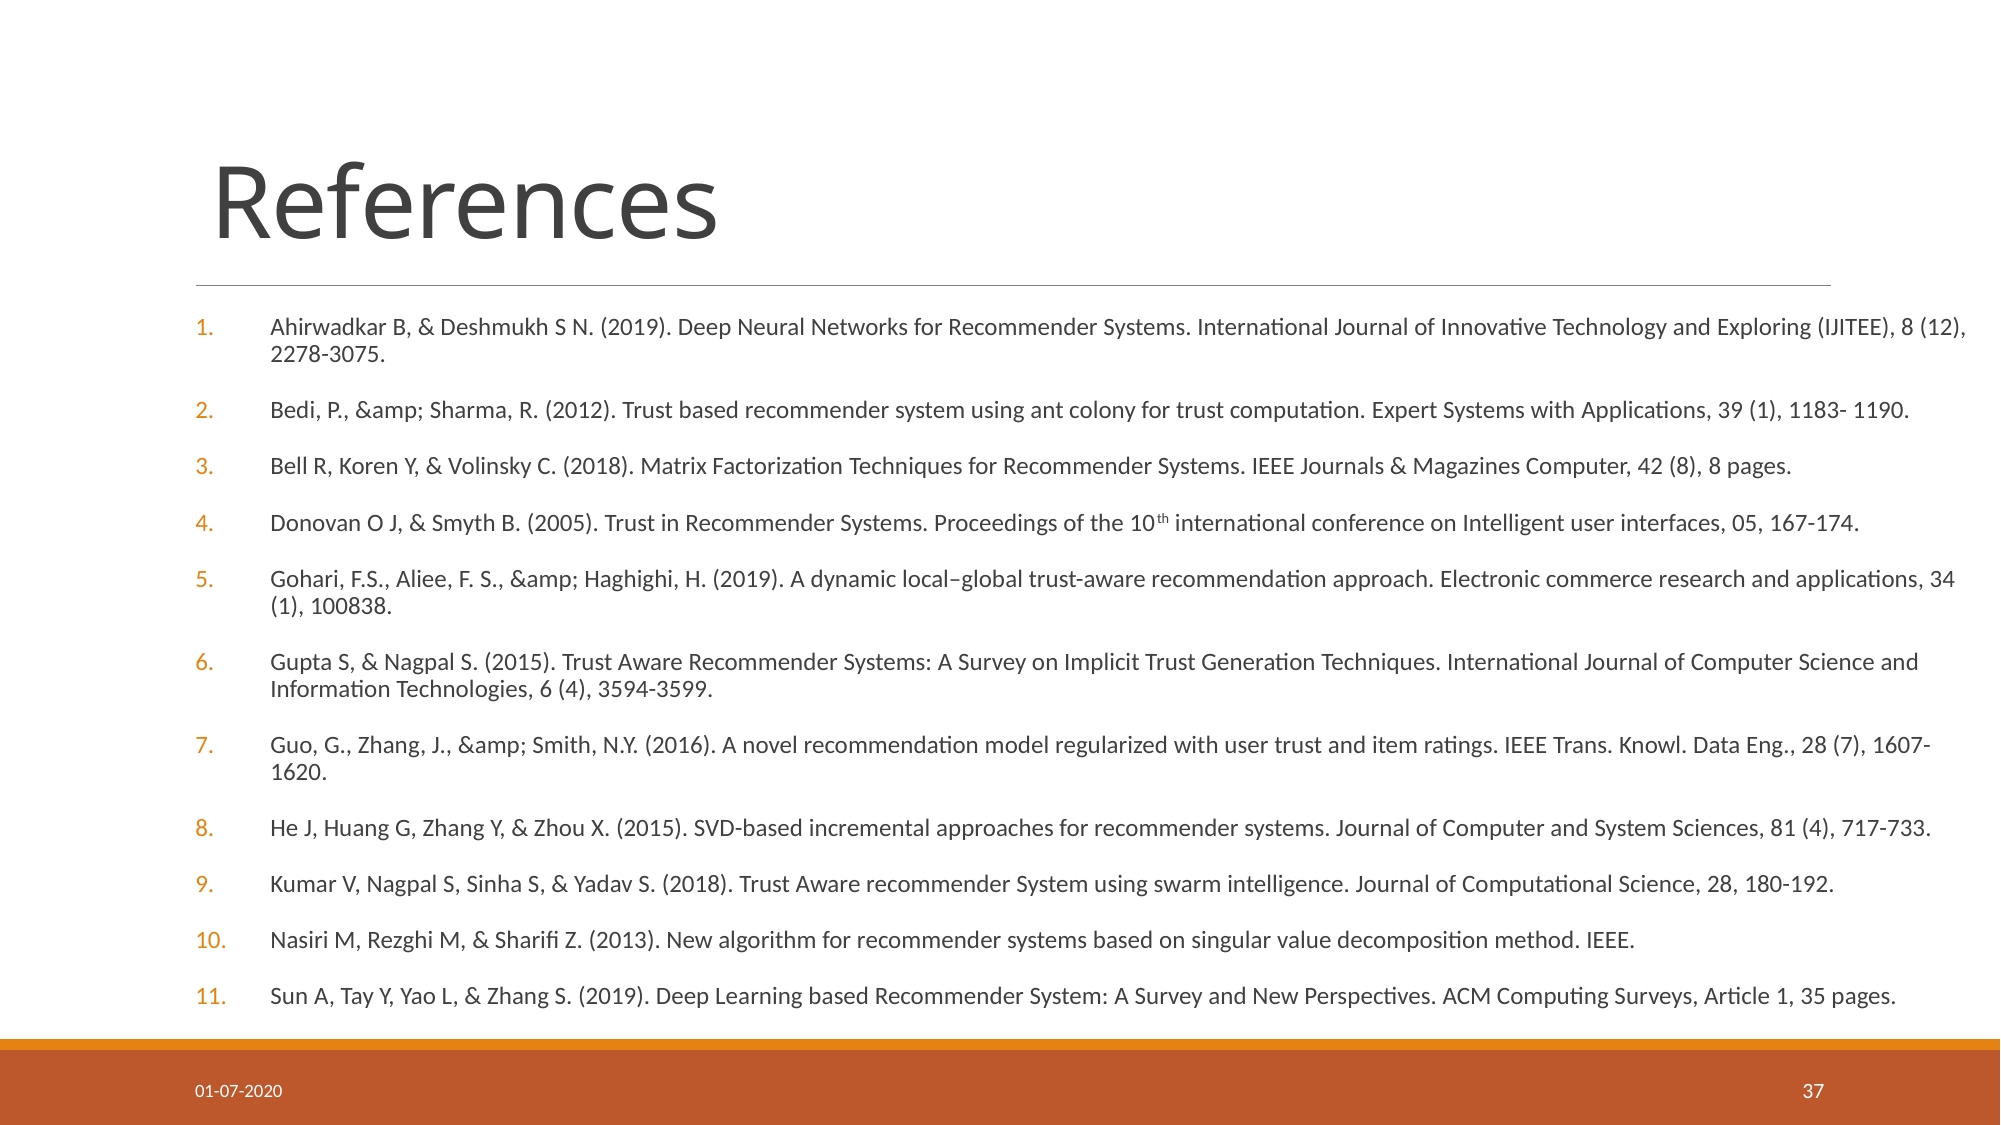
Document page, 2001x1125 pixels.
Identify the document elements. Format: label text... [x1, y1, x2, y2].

title References [195, 142, 1606, 267]
list Ahirwadkar B, & Deshmukh S N. (2019). Deep Neural Networks for Recommender Systems. International Journal of Innovative Technology and Exploring (IJITEE), 8 (12), 2278-3075. Bedi, P., &amp; Sharma, R. (2012). Trust based recommender system using ant colony for trust computation. Expert Systems with Applications, 39 (1), 1183- 1190. Bell R, Koren Y, & Volinsky C. (2018). Matrix Factorization Techniques for Recommender Systems. IEEE Journals & Magazines Computer, 42 (8), 8 pages. Donovan O J, & Smyth B. (2005). Trust in Recommender Systems. Proceedings of the 10th international conference on Intelligent user interfaces, 05, 167-174. Gohari, F.S., Aliee, F. S., &amp; Haghighi, H. (2019). A dynamic local–global trust-aware recommendation approach. Electronic commerce research and applications, 34 (1), 100838. Gupta S, & Nagpal S. (2015). Trust Aware Recommender Systems: A Survey on Implicit Trust Generation Techniques. International Journal of Computer Science and Information Technologies, 6 (4), 3594-3599. Guo, G., Zhang, J., &amp; Smith, N.Y. (2016). A novel recommendation model regularized with user trust and item ratings. IEEE Trans. Knowl. Data Eng., 28 (7), 1607-1620. He J, Huang G, Zhang Y, & Zhou X. (2015). SVD-based incremental approaches for recommender systems. Journal of Computer and System Sciences, 81 (4), 717-733. Kumar V, Nagpal S, Sinha S, & Yadav S. (2018). Trust Aware recommender System using swarm intelligence. Journal of Computational Science, 28, 180-192. Nasiri M, Rezghi M, & Sharifi Z. (2013). New algorithm for recommender systems based on singular value decomposition method. IEEE. Sun A, Tay Y, Yao L, & Zhang S. (2019). Deep Learning based Recommender System: A Survey and New Perspectives. ACM Computing Surveys, Article 1, 35 pages. [195, 306, 1987, 1023]
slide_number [180, 1059, 586, 1120]
slide_number 37 [1624, 1059, 1840, 1120]
